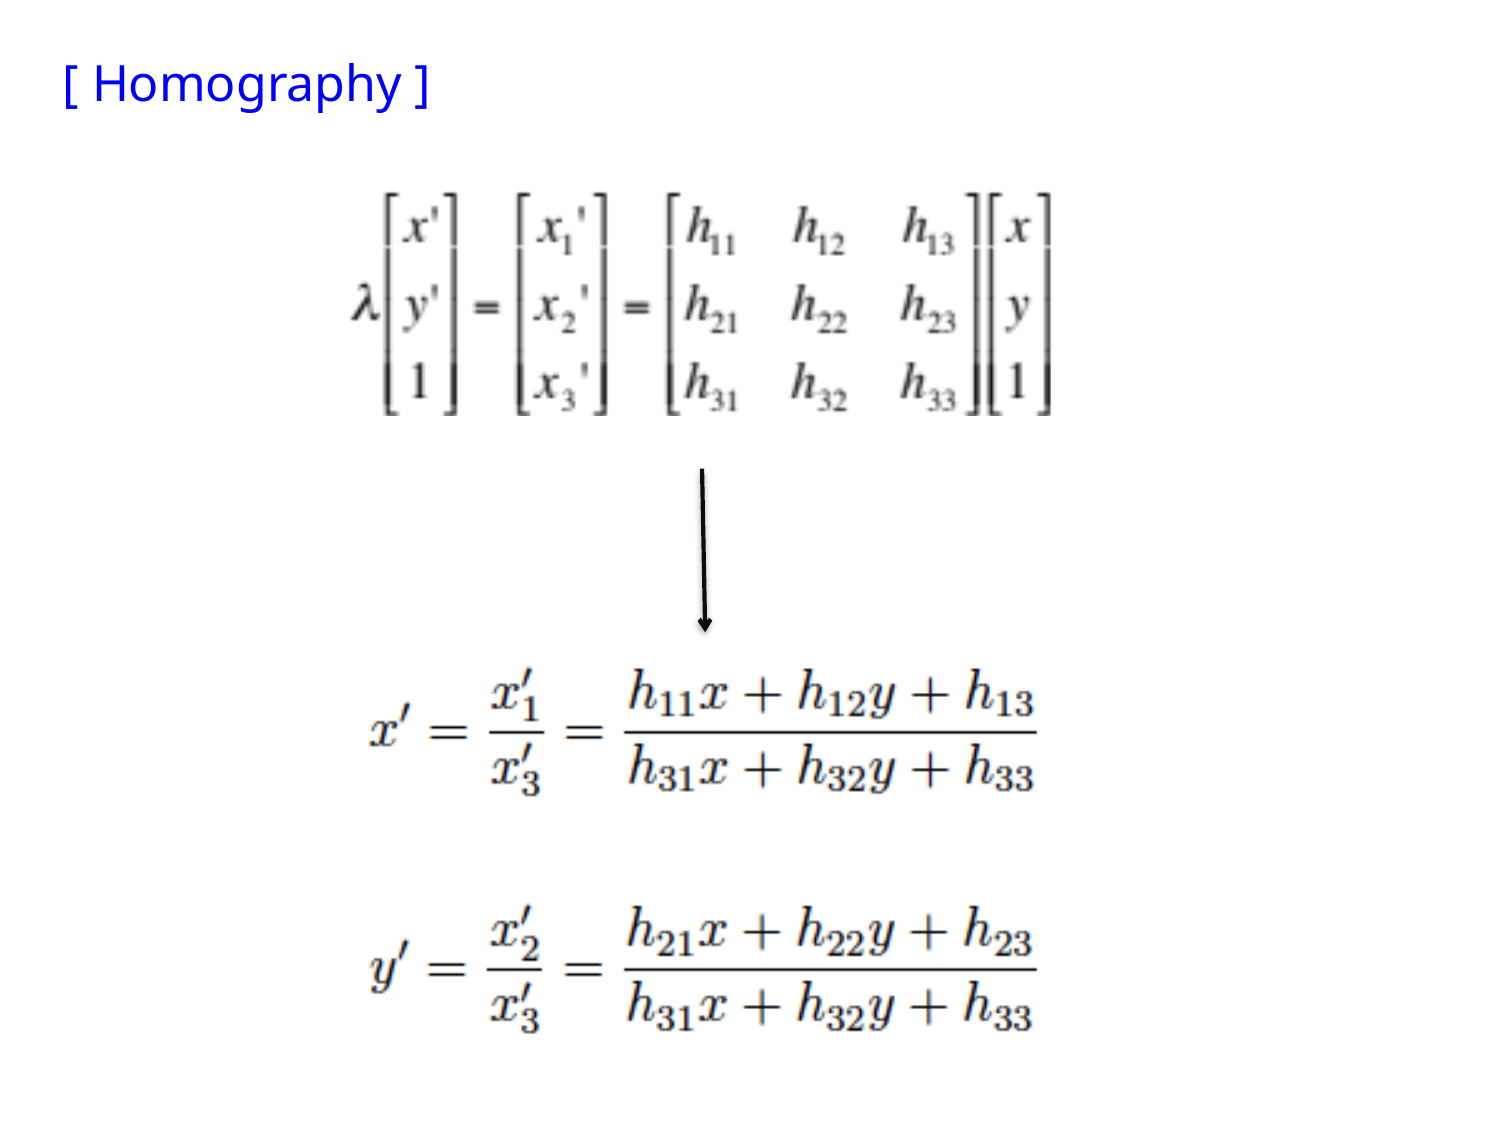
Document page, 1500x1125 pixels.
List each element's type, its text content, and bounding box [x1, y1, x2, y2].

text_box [342, 191, 1052, 416]
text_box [320, 468, 1090, 1065]
text_box [ Homography ] [47, 43, 1396, 119]
